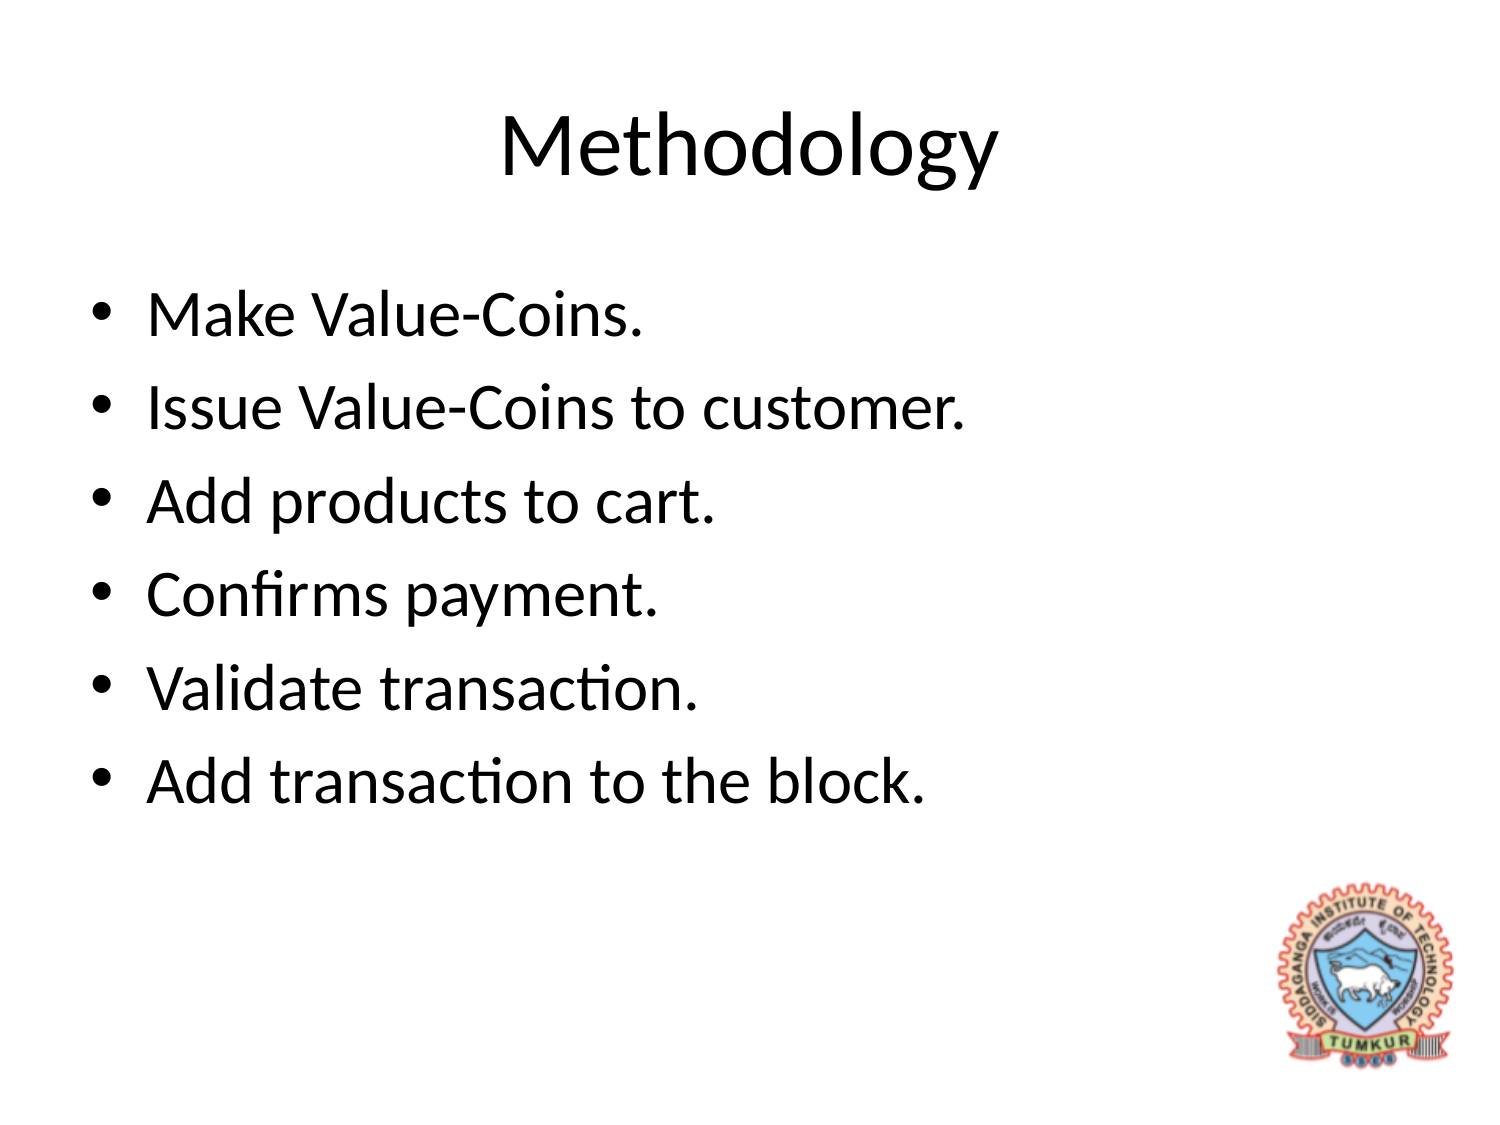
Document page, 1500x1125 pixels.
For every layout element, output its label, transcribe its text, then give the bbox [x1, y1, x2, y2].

picture [1265, 866, 1465, 1085]
list Make Value-Coins. Issue Value-Coins to customer. Add products to cart. Confirms payment. Validate transaction. Add transaction to the block. [75, 262, 1425, 1005]
title Methodology [75, 45, 1425, 233]
